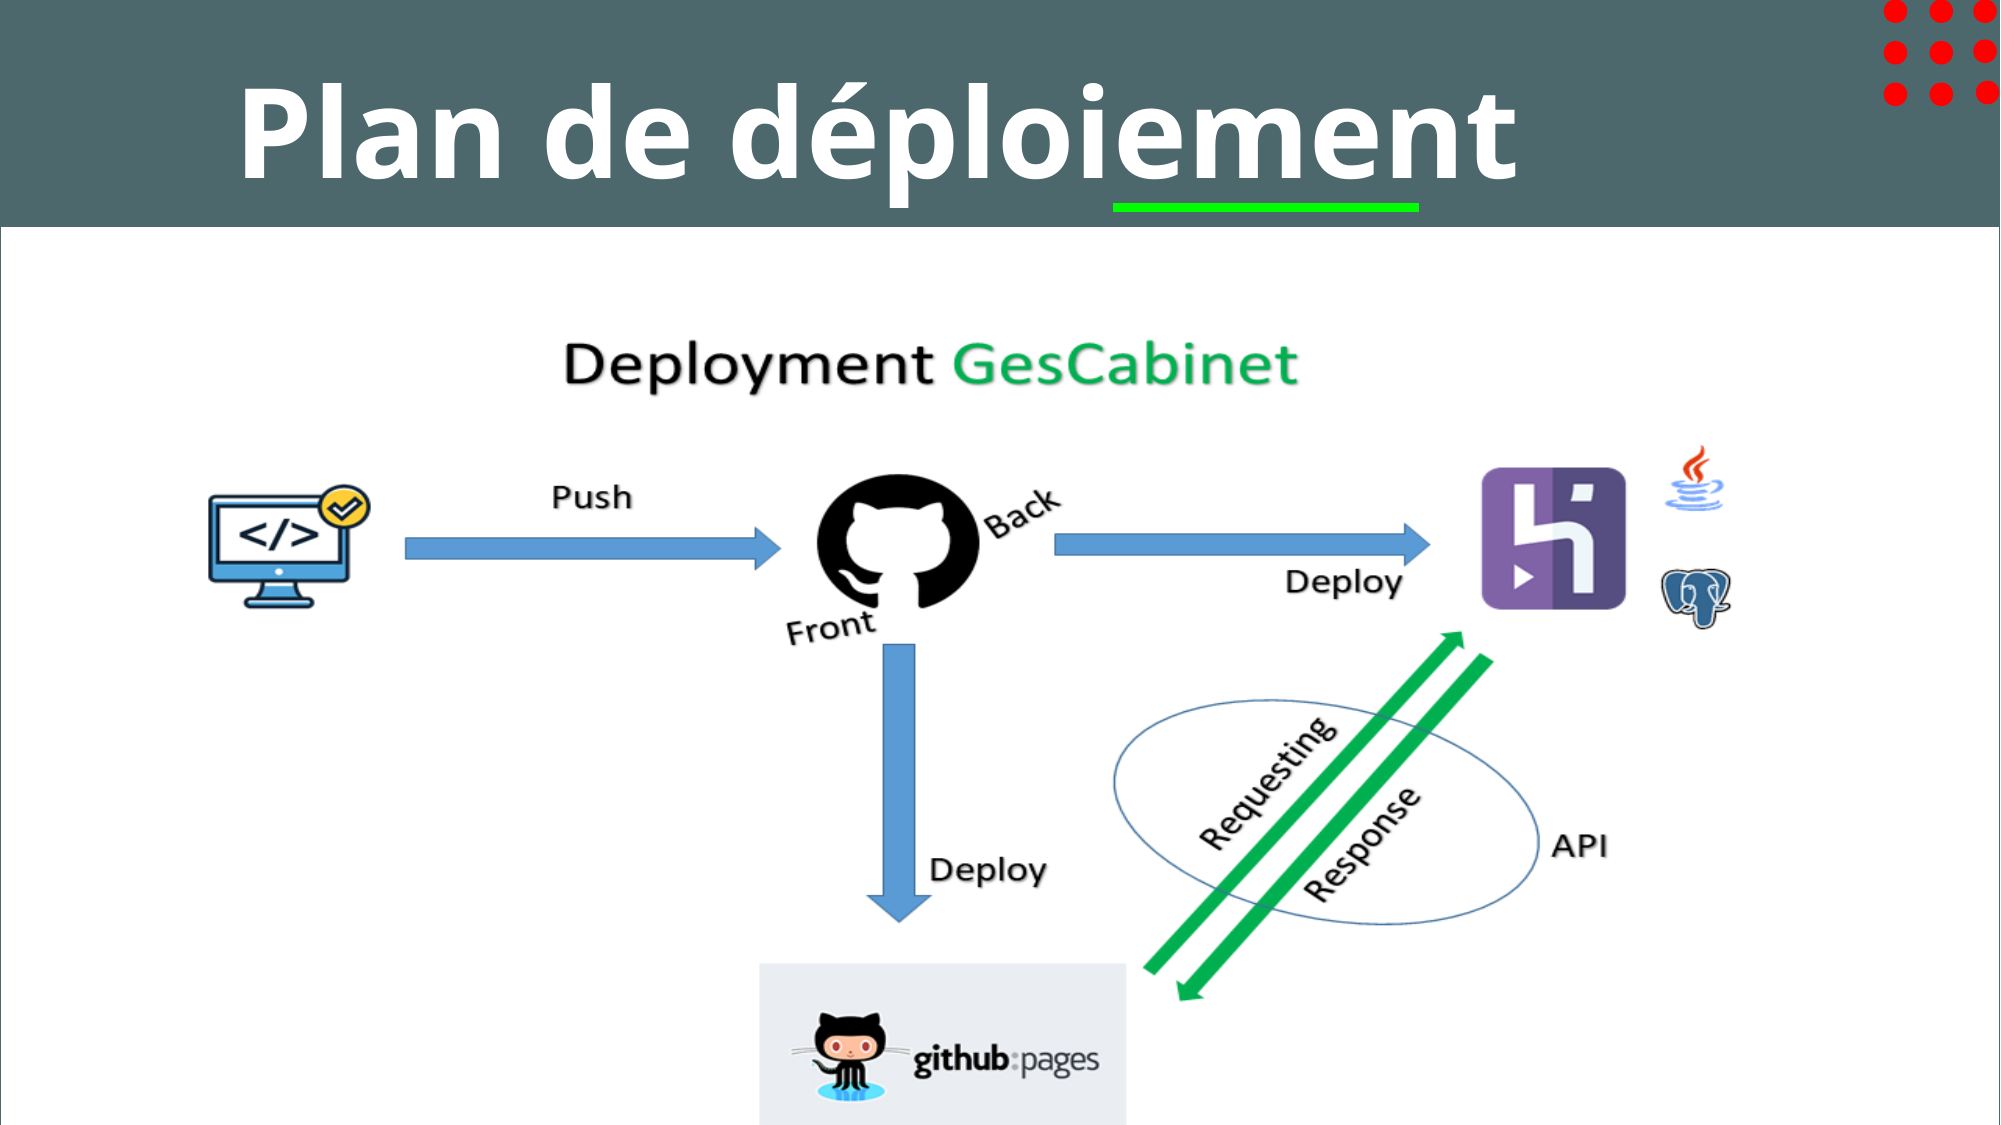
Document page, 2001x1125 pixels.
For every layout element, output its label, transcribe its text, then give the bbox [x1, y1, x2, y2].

text_box [0, 0, 2000, 1125]
text_box [1928, 39, 1955, 66]
picture [1, 226, 1999, 1125]
text_box [1972, 0, 1998, 25]
text_box [1972, 38, 1998, 65]
text_box [1893, 81, 1909, 108]
text_box [1893, 39, 1909, 66]
text_box [1974, 79, 2000, 106]
text_box Plan de déploiement [219, 29, 1893, 226]
text_box [1882, 0, 1909, 25]
text_box [1928, 81, 1955, 108]
text_box [1928, 0, 1955, 25]
